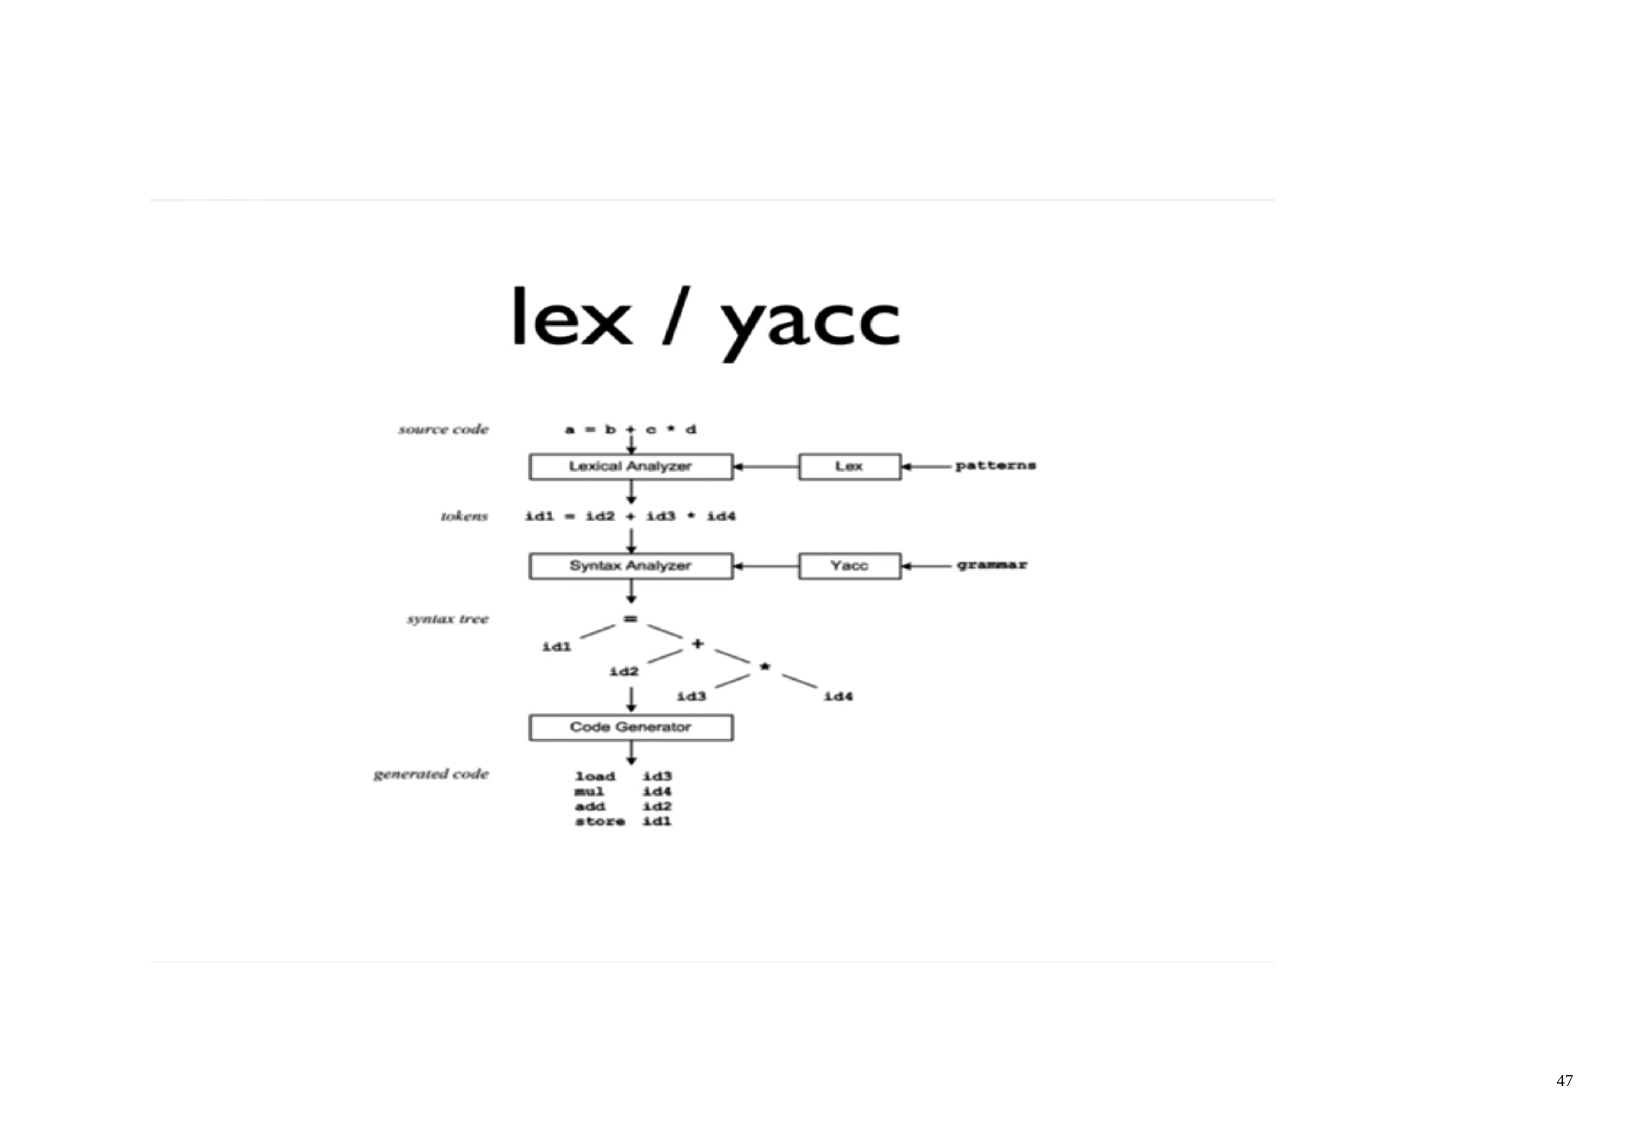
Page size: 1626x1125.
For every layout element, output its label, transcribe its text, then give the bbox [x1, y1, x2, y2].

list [149, 199, 1276, 963]
slide_number 47 [1249, 1062, 1589, 1101]
